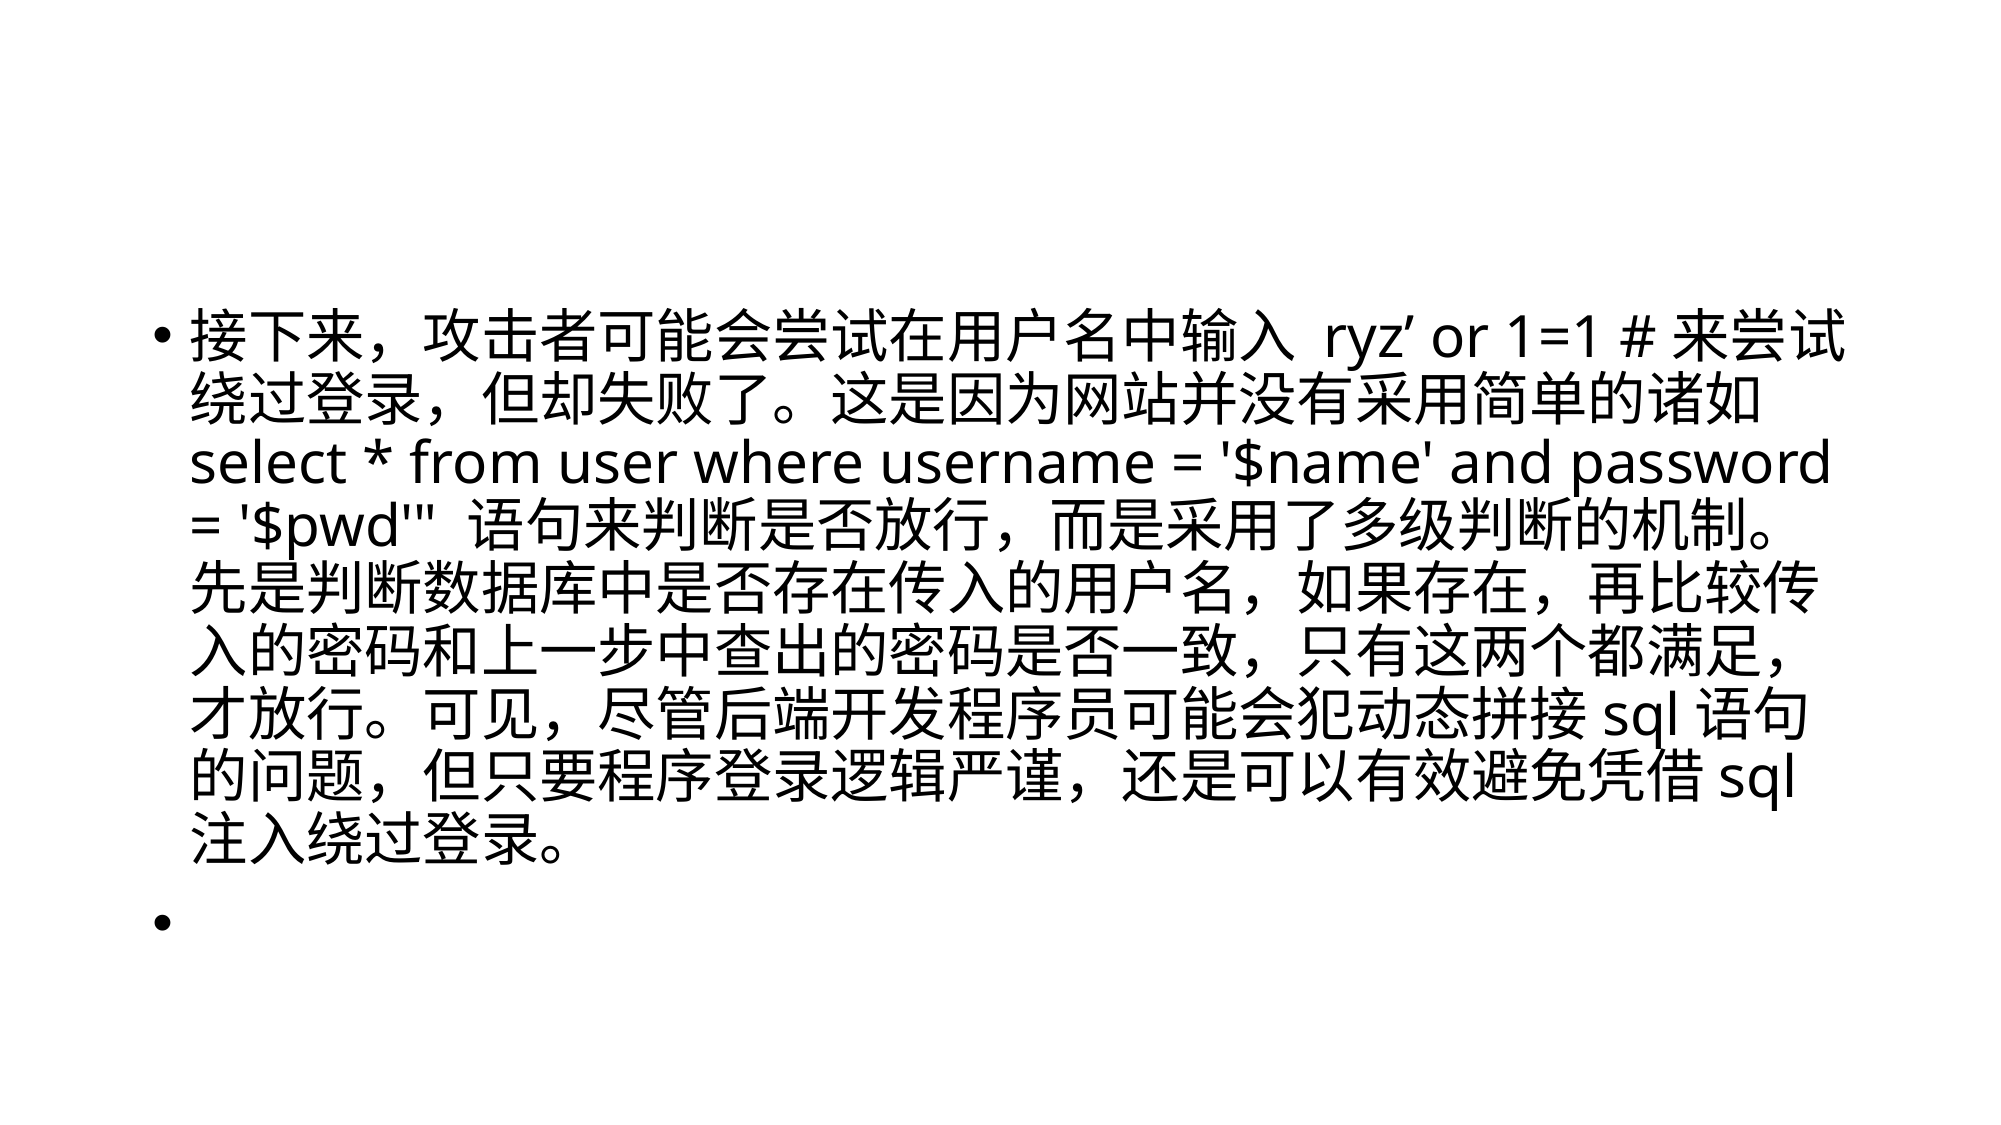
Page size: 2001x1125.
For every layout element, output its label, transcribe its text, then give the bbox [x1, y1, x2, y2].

list 接下来，攻击者可能会尝试在用户名中输入 ryz’ or 1=1 #来尝试绕过登录，但却失败了。这是因为网站并没有采用简单的诸如select * from user where username = '$name' and password = '$pwd'" 语句来判断是否放行，而是采用了多级判断的机制。先是判断数据库中是否存在传入的用户名，如果存在，再比较传入的密码和上一步中查出的密码是否一致，只有这两个都满足，才放行。可见，尽管后端开发程序员可能会犯动态拼接sql语句的问题，但只要程序登录逻辑严谨，还是可以有效避免凭借sql注入绕过登录。 [137, 299, 1863, 1014]
